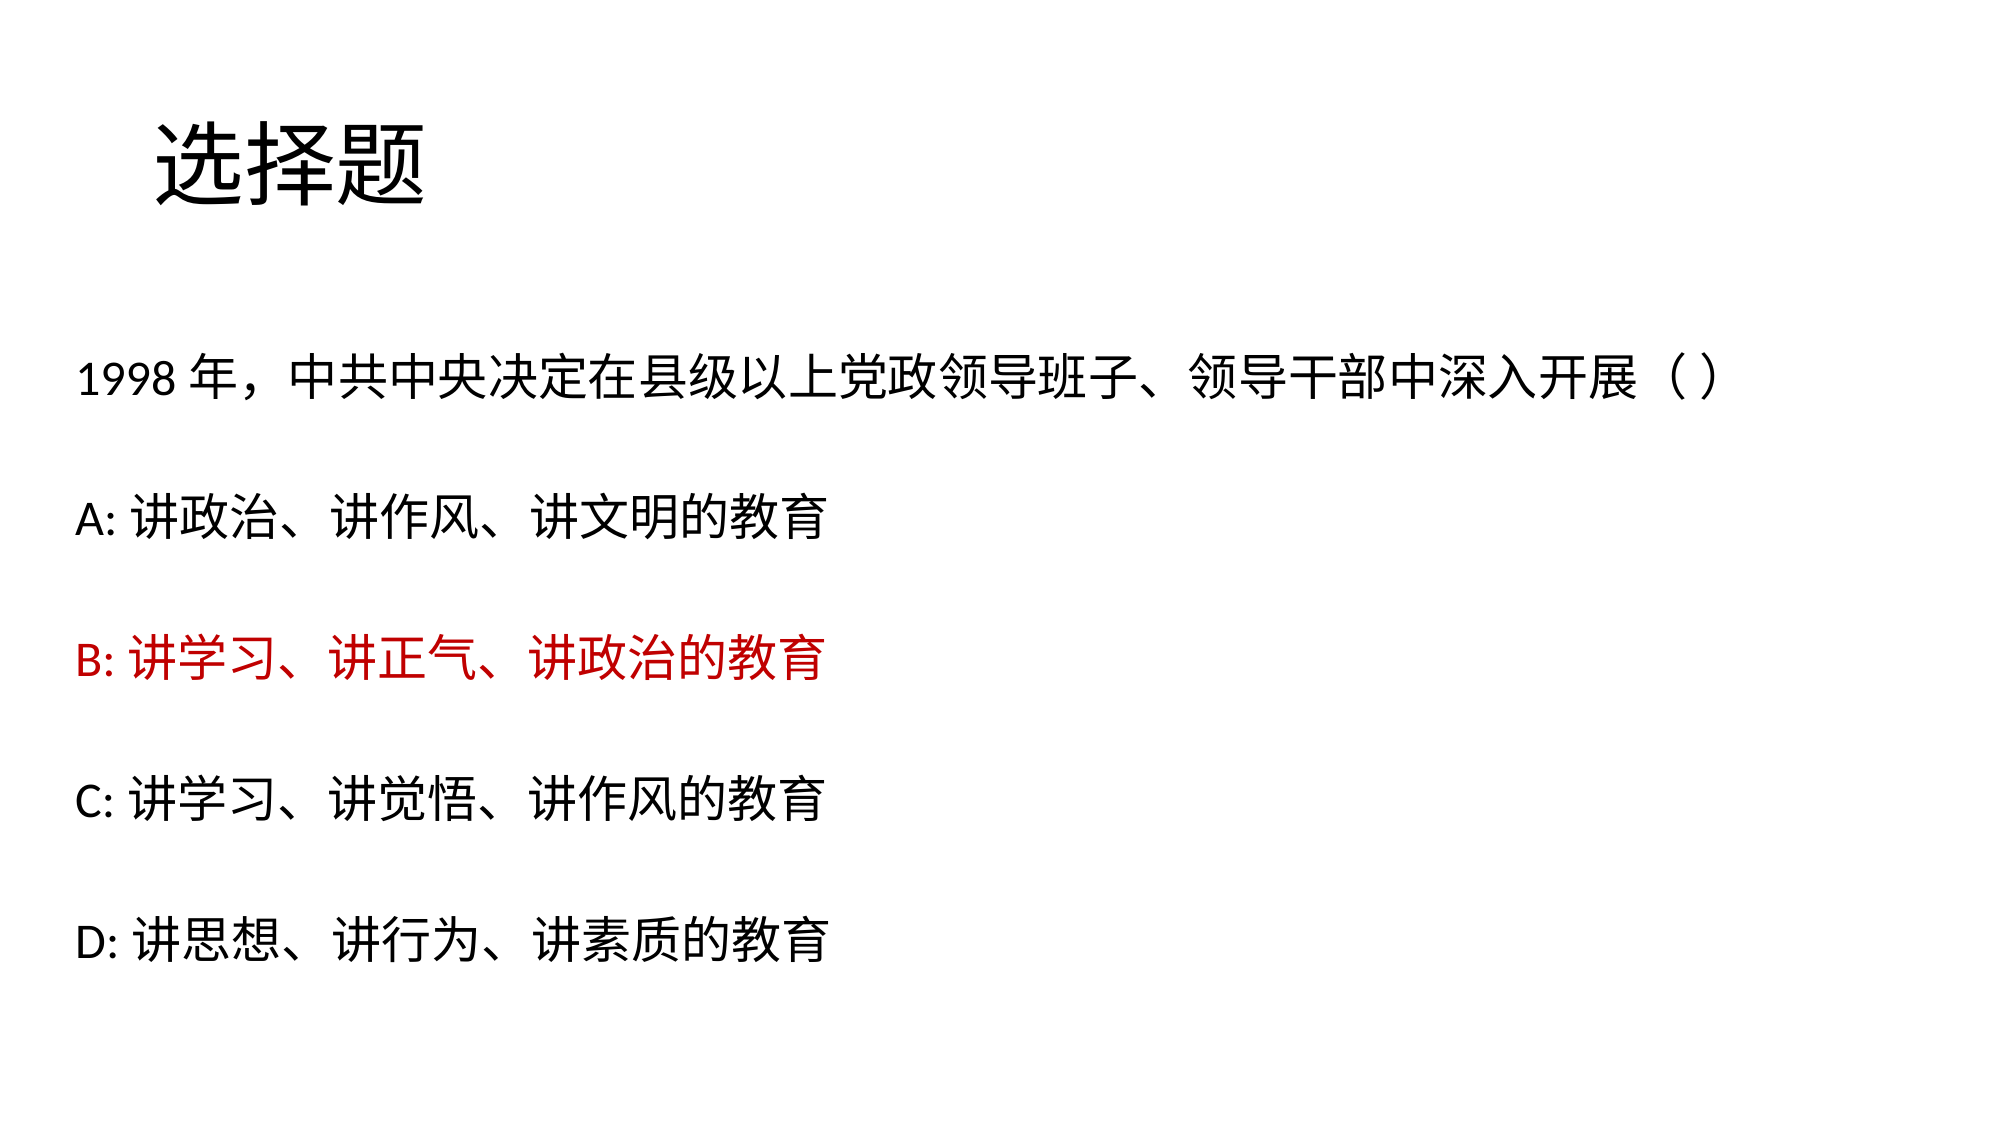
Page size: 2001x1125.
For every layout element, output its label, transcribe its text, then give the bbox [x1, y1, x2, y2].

title 选择题 [137, 59, 1863, 277]
list 1998年，中共中央决定在县级以上党政领导班子、领导干部中深入开展（ ） A:讲政治、讲作风、讲文明的教育 B:讲学习、讲正气、讲政治的教育 C:讲学习、讲觉悟、讲作风的教育 D:讲思想、讲行为、讲素质的教育 [60, 277, 2000, 998]
